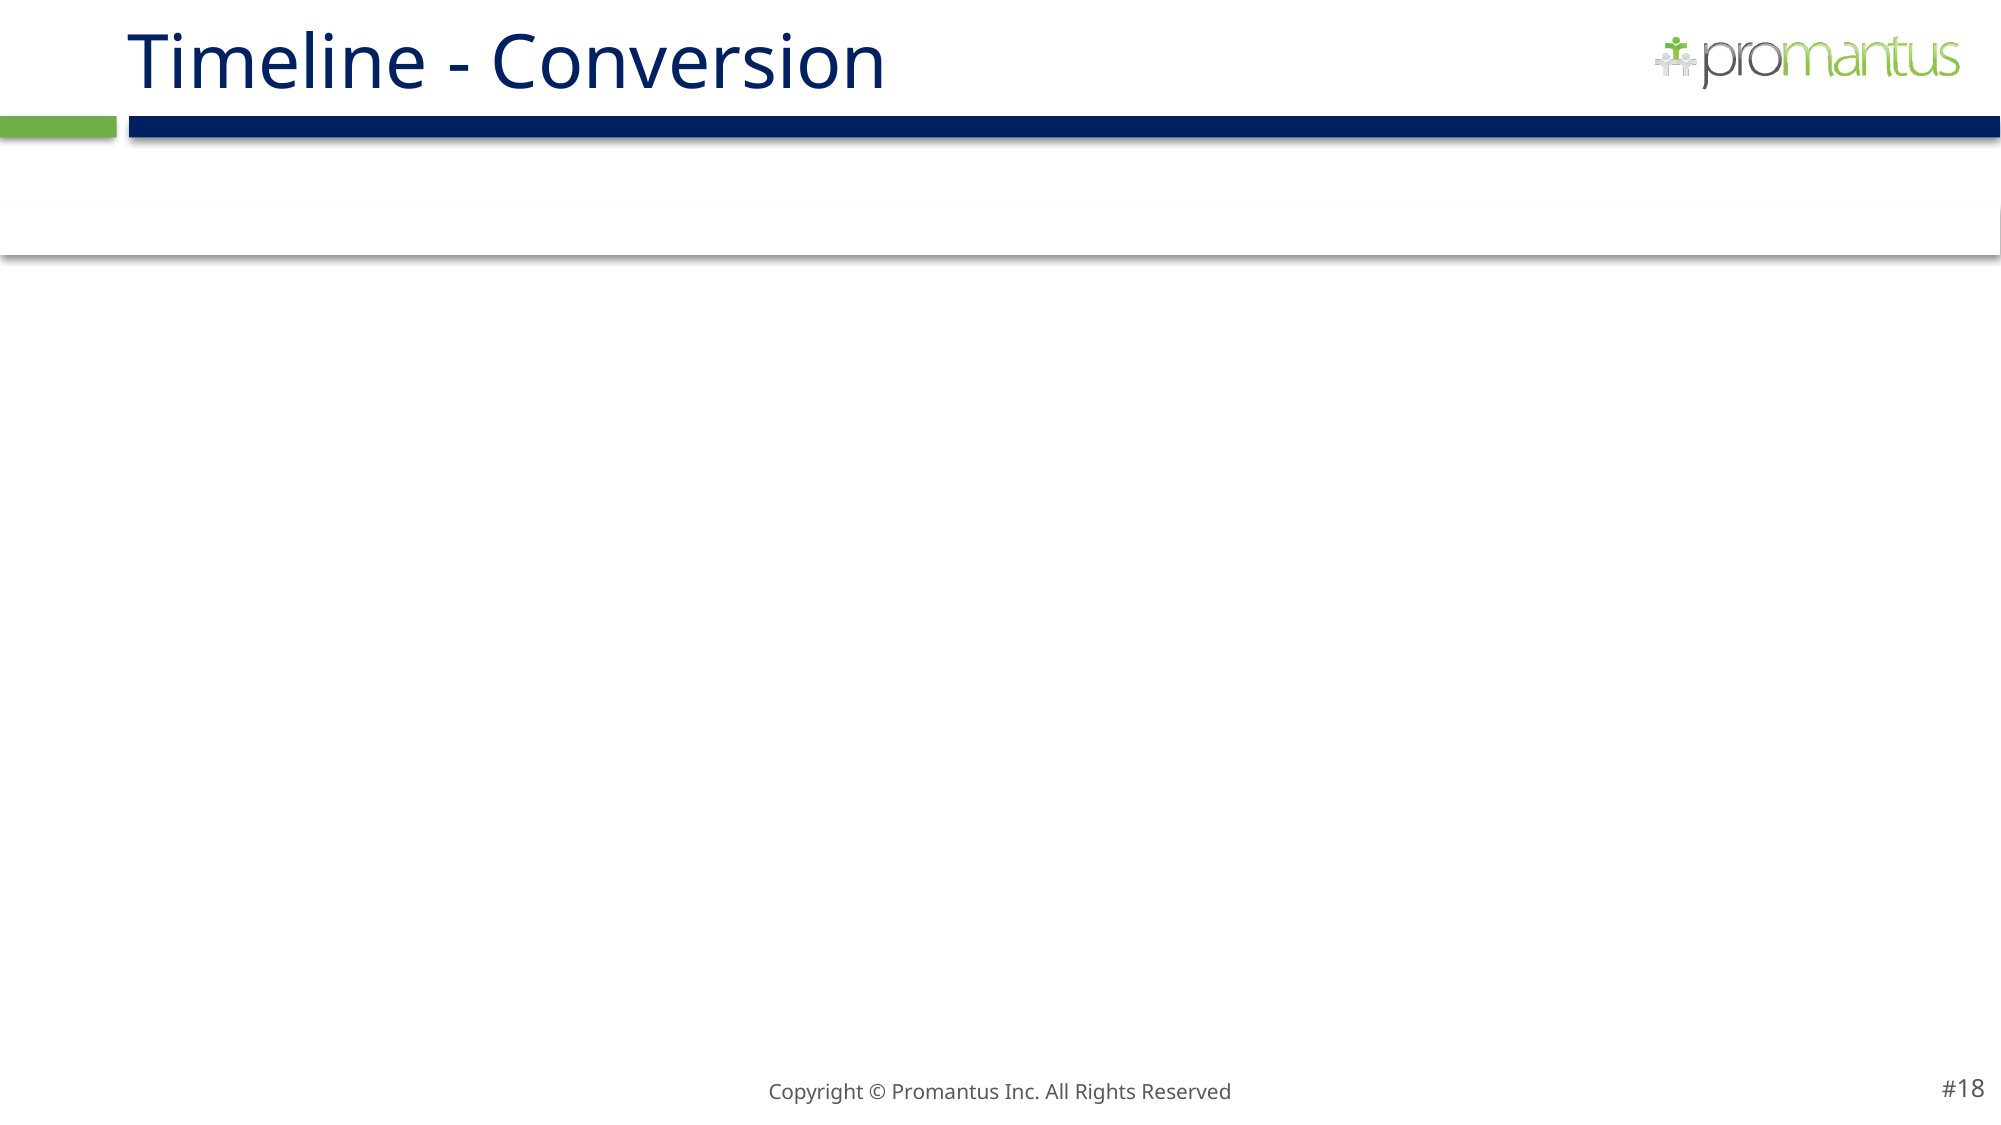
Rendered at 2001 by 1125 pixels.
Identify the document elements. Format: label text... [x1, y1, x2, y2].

text_box Timeline - Conversion [112, 21, 1579, 97]
picture [1648, 20, 1964, 100]
